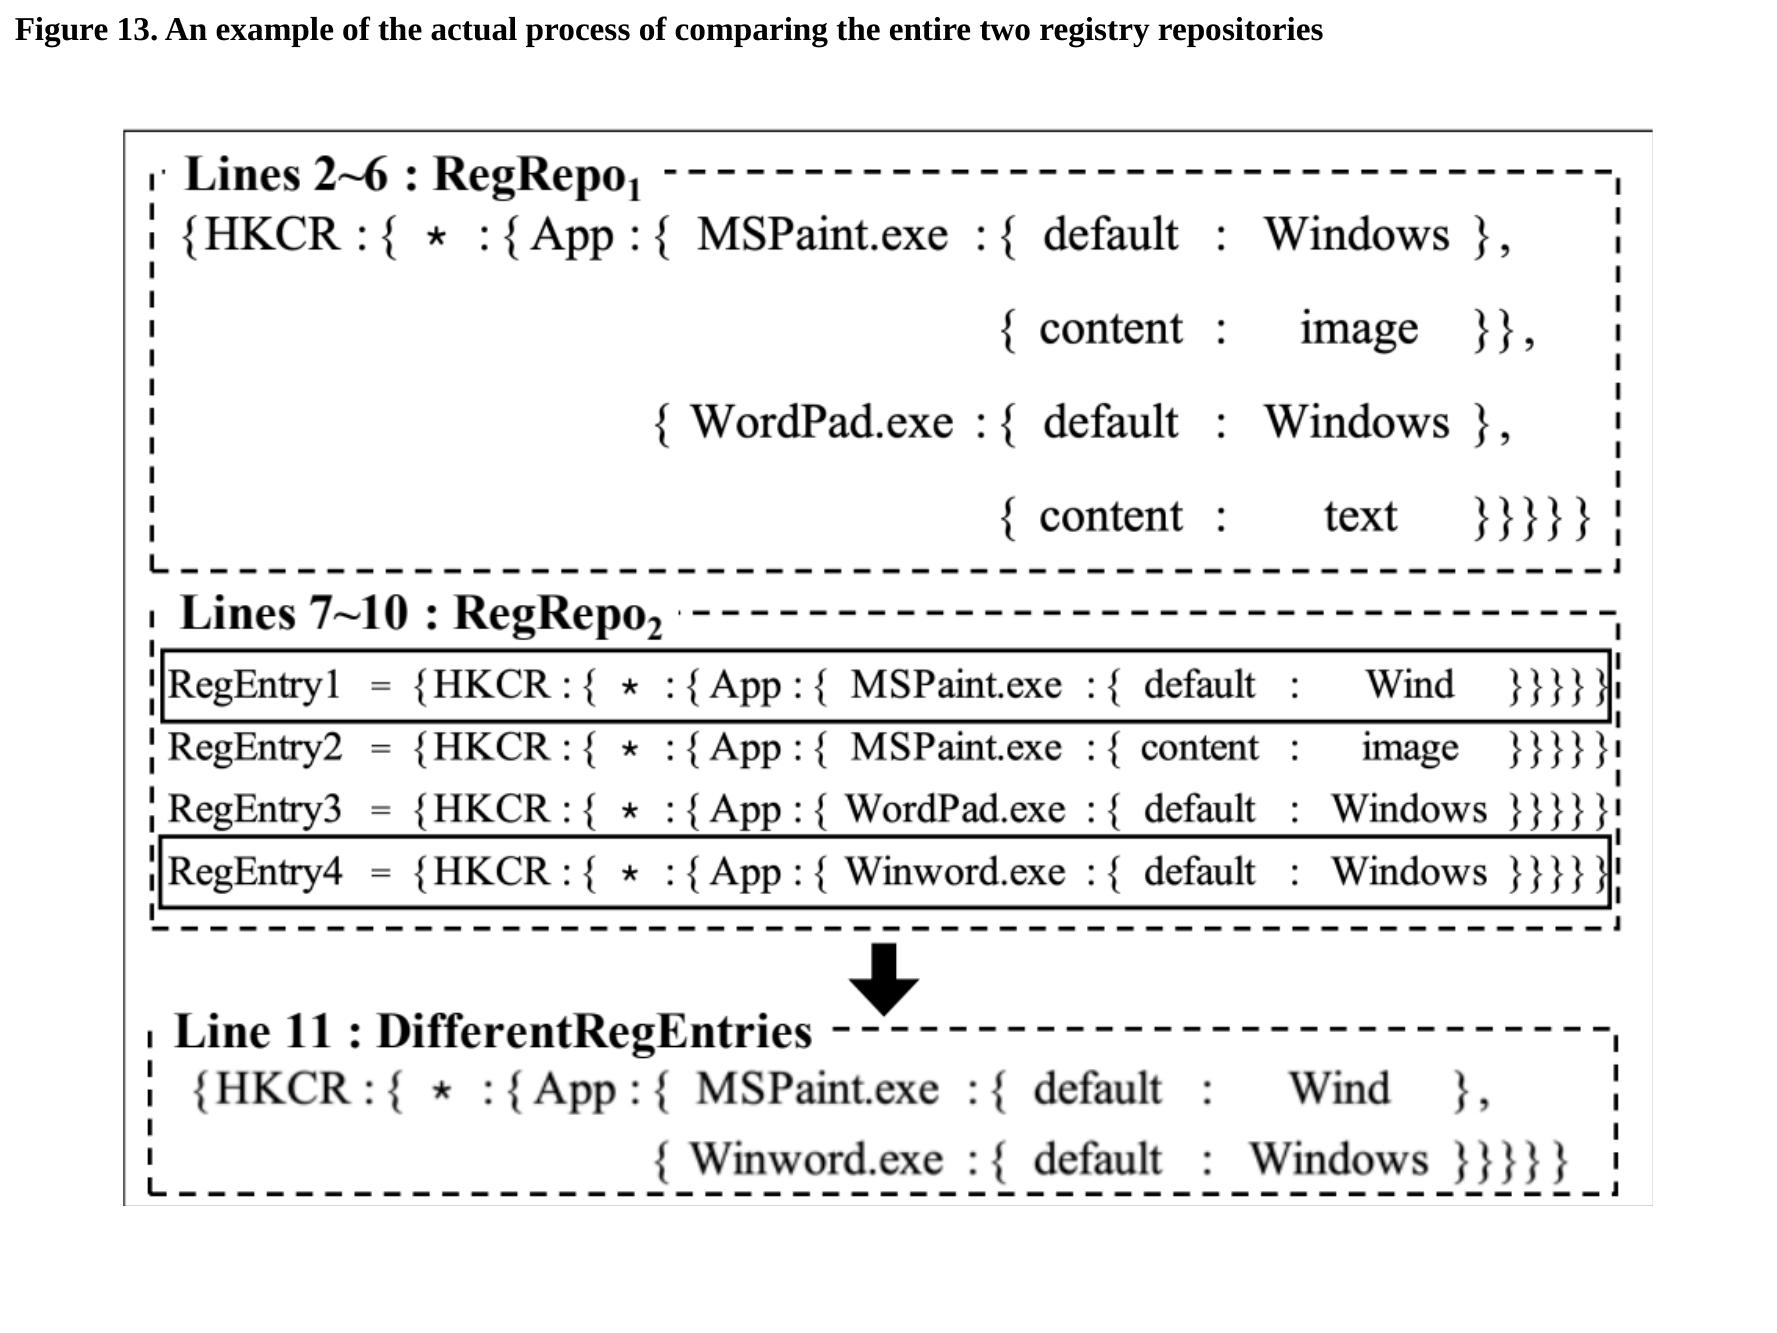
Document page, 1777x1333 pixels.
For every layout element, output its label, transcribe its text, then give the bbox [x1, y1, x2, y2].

picture [123, 126, 1653, 1206]
text_box Figure 13. An example of the actual process of comparing the entire two registry repositories [0, 0, 1711, 55]
